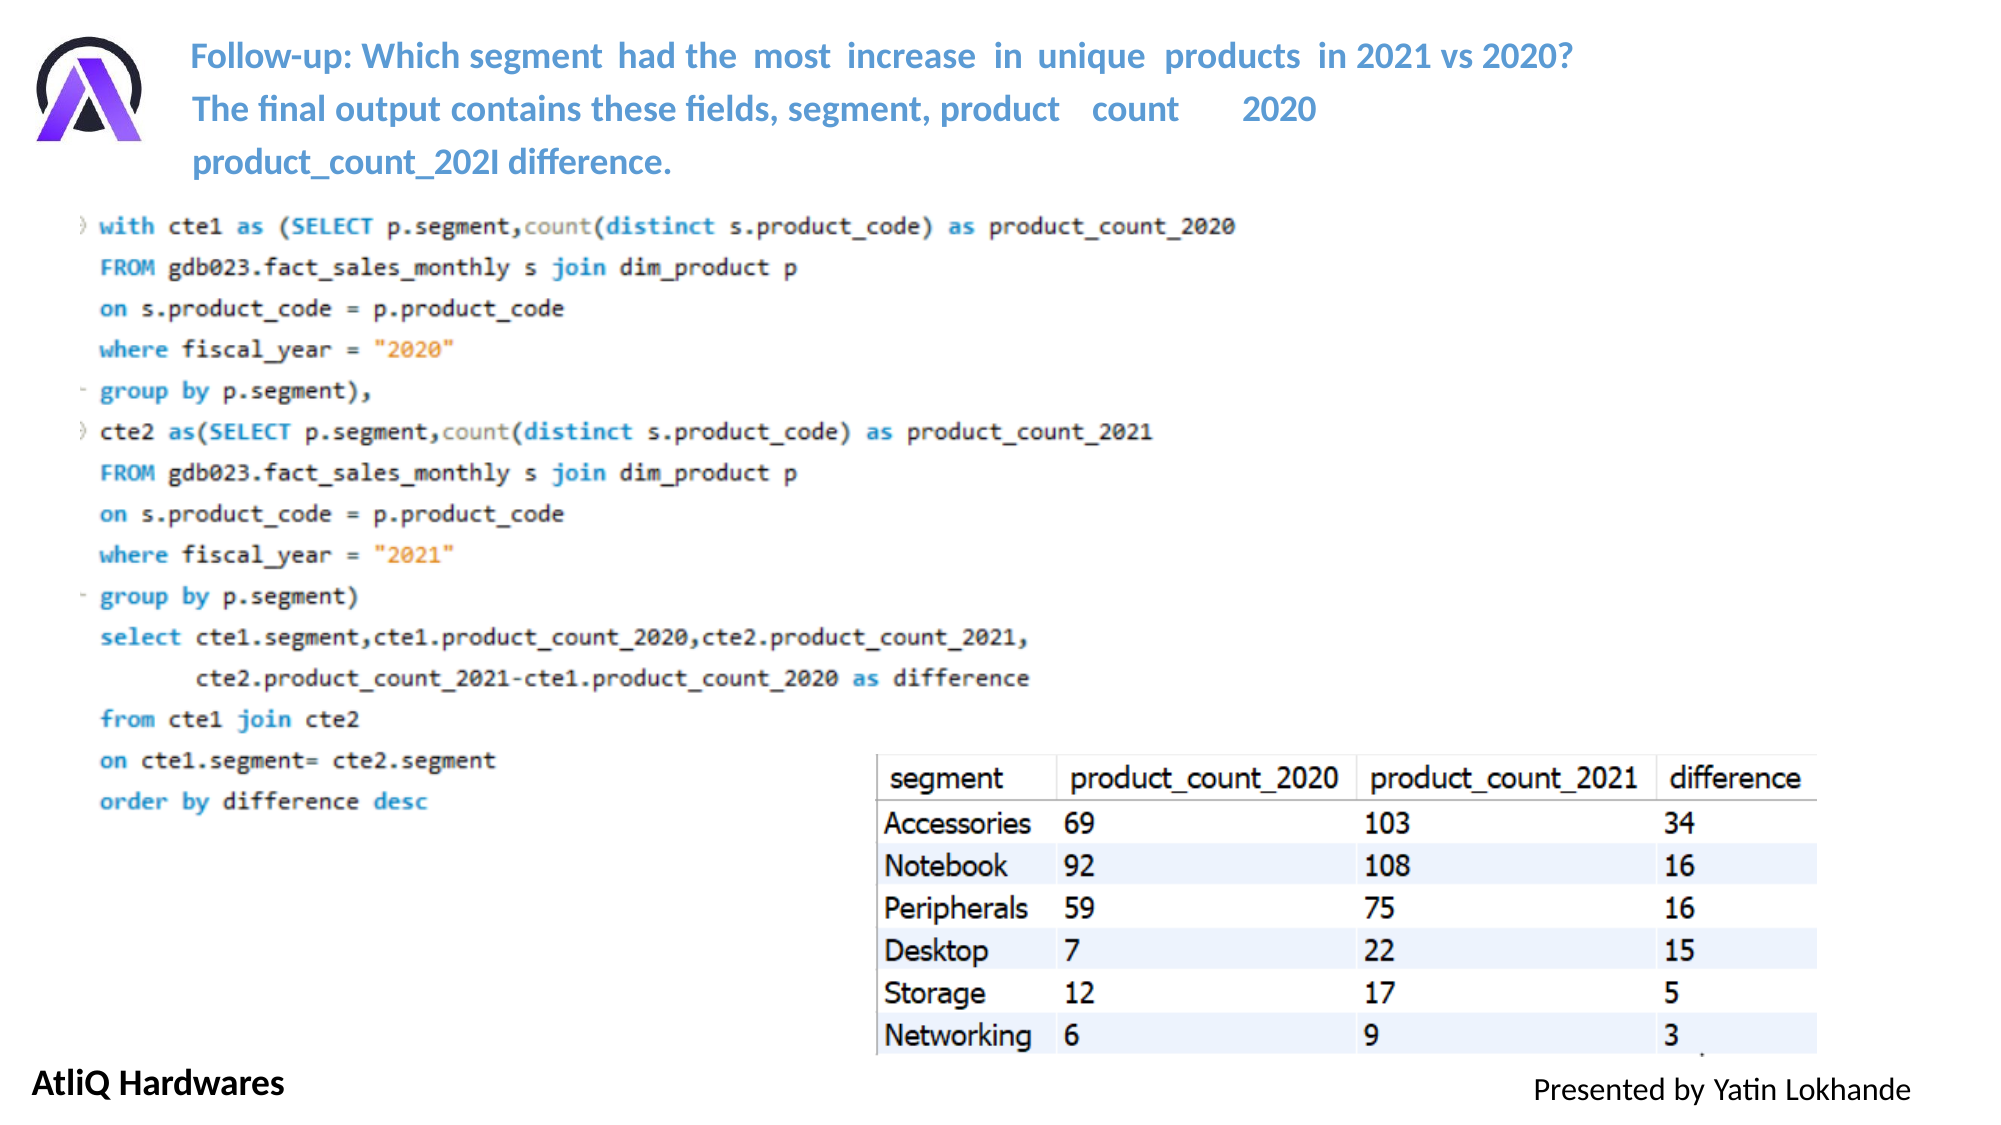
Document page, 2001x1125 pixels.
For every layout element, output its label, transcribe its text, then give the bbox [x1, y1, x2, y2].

footer AtliQ Hardwares [29, 1065, 291, 1125]
picture [35, 35, 146, 145]
picture [79, 211, 1818, 1057]
text_box Follow-up: Which segment had the most increase in unique products in 2021 vs 2020? The final output contains these fields, segment, product count 2020 product_count_202I difference. [188, 21, 1631, 182]
slide_number Presented by Yatin Lokhande [1531, 1073, 1927, 1125]
